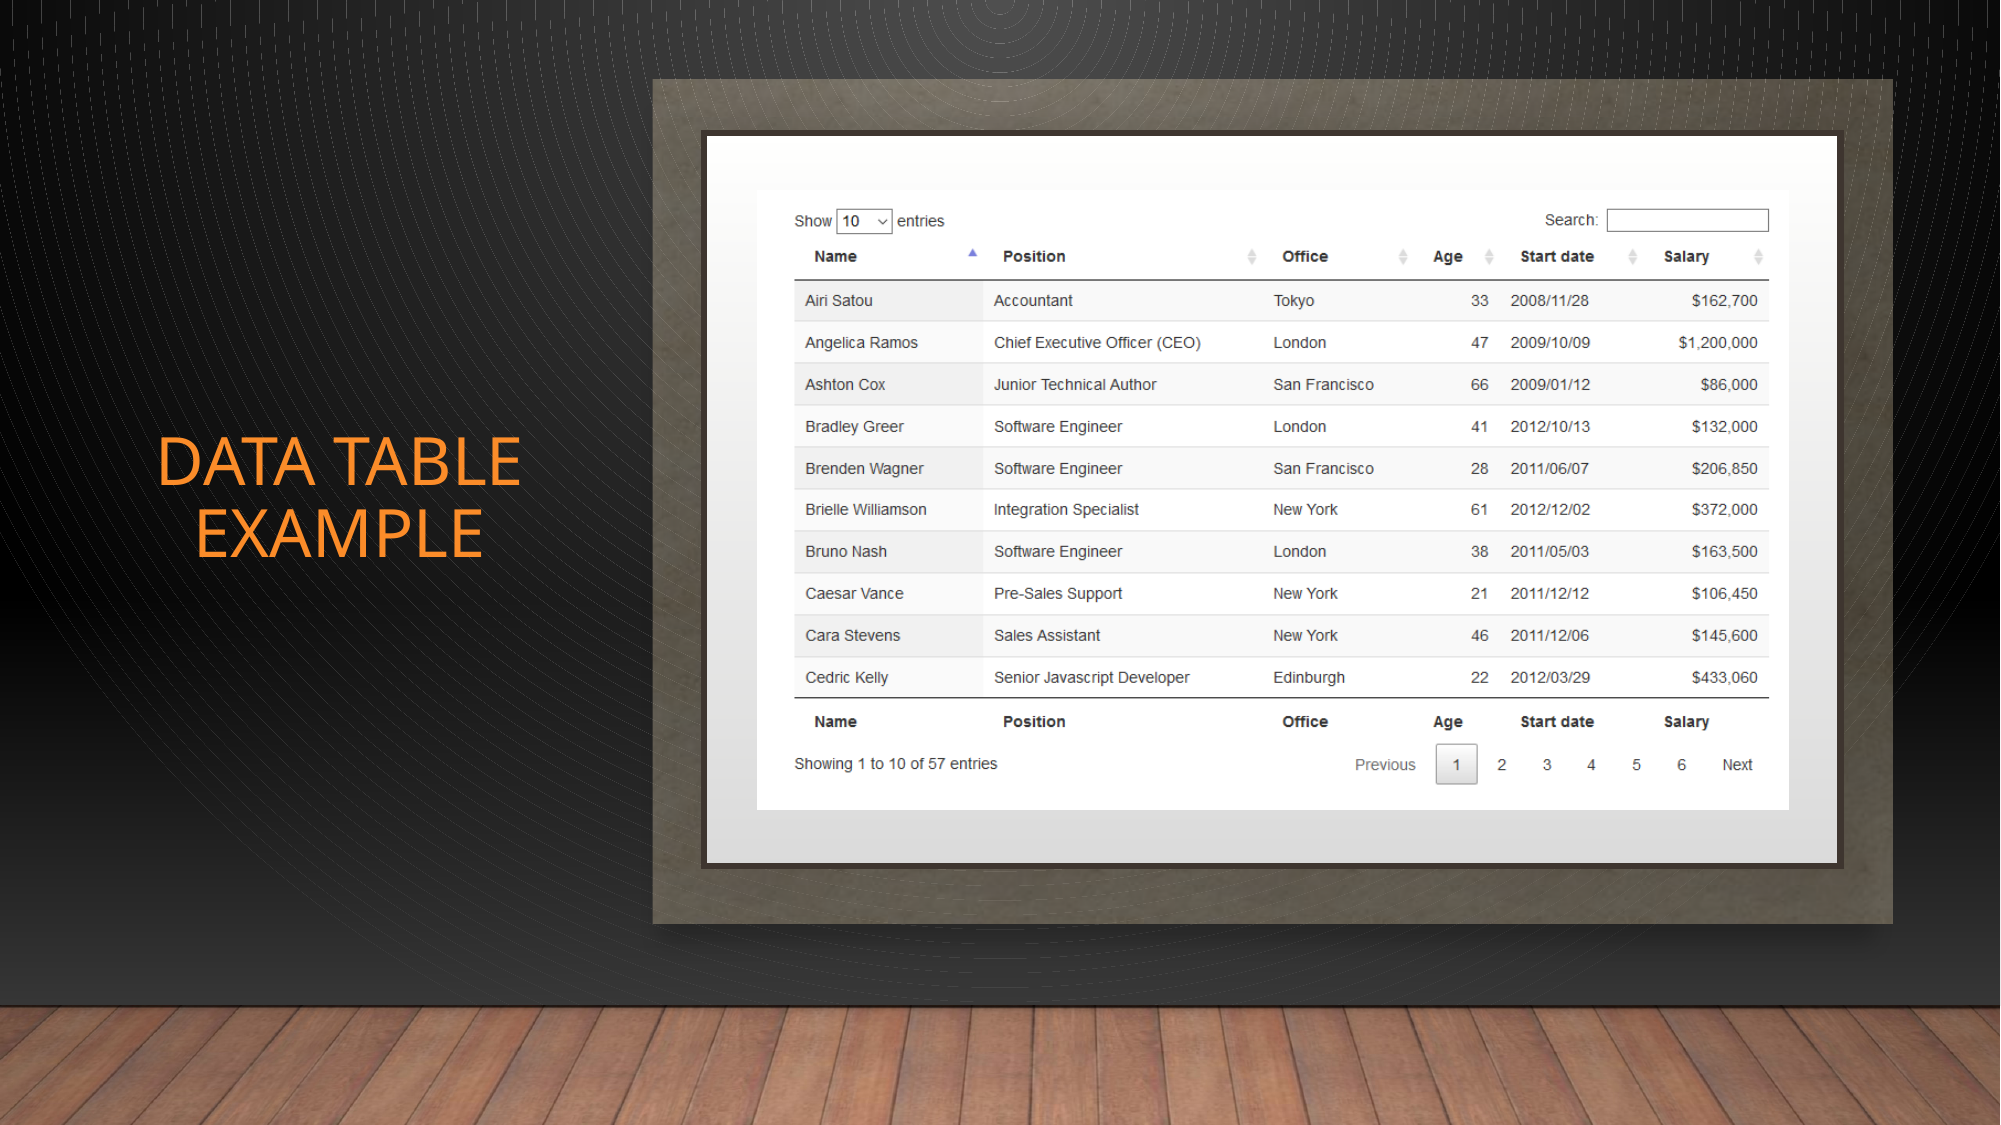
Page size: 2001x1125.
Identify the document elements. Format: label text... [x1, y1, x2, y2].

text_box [652, 78, 1894, 924]
picture [757, 190, 1789, 810]
title Data Table Example [108, 241, 572, 758]
picture [0, 1005, 2000, 1125]
